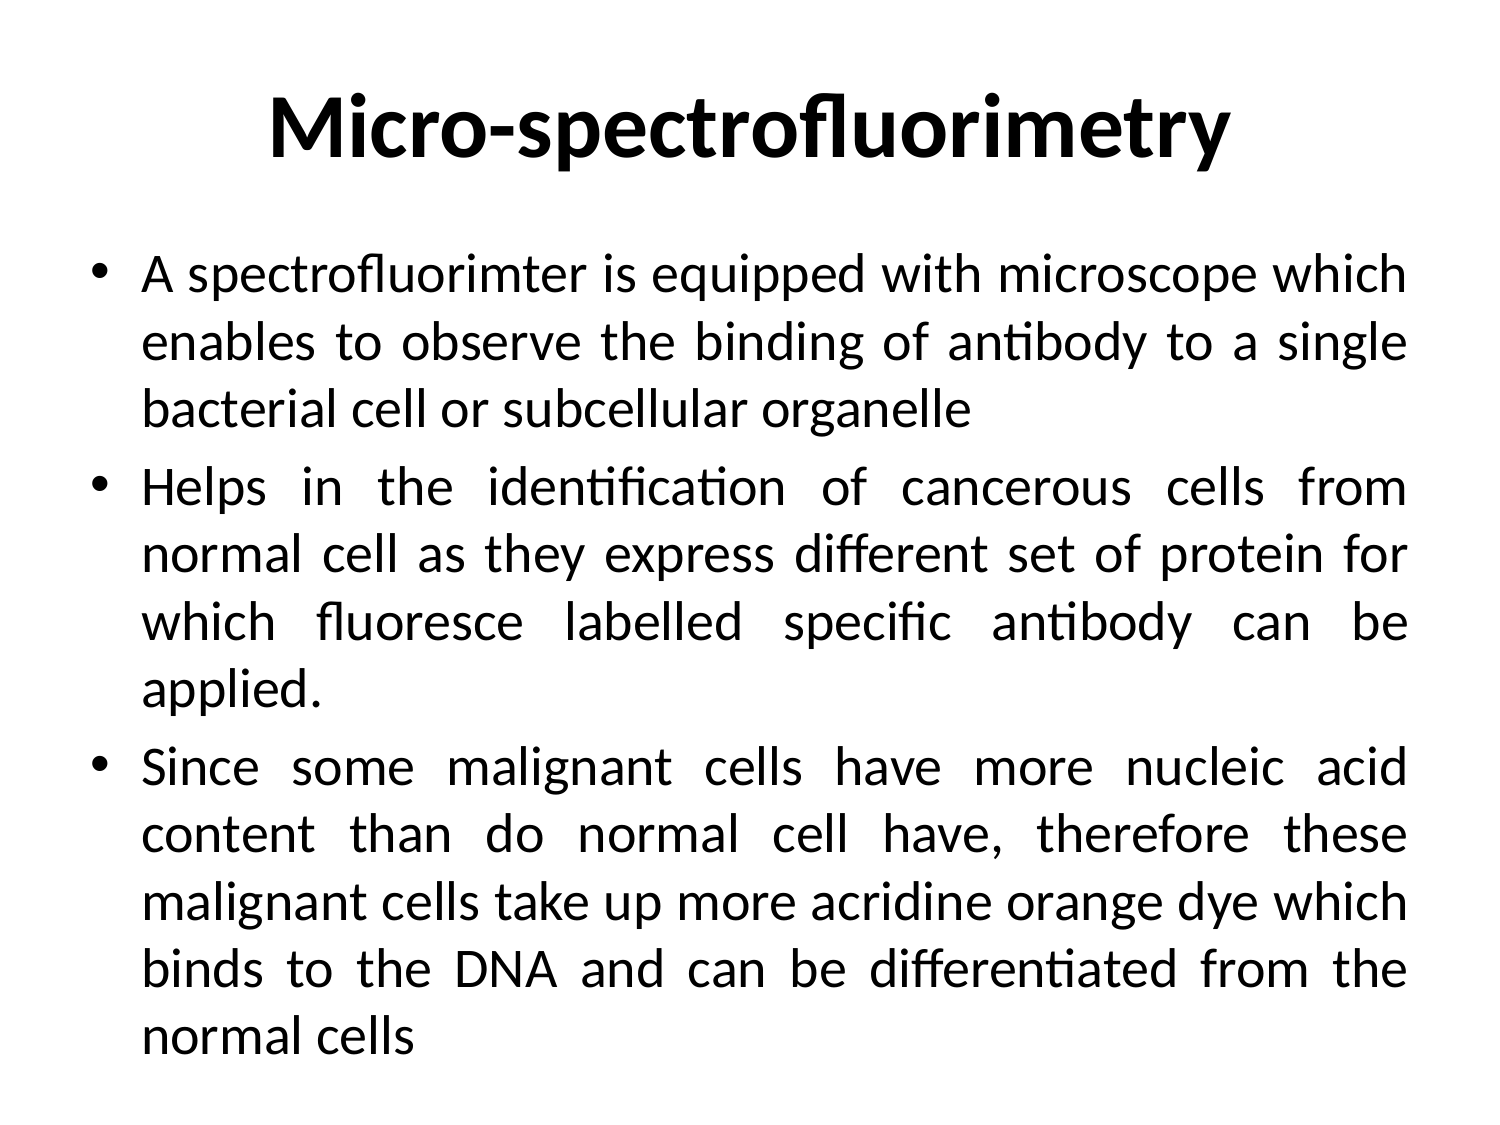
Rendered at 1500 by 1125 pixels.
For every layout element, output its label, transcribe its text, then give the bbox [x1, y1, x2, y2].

title Micro-spectrofluorimetry [75, 45, 1425, 197]
list A spectrofluorimter is equipped with microscope which enables to observe the binding of antibody to a single bacterial cell or subcellular organelle Helps in the identification of cancerous cells from normal cell as they express different set of protein for which fluoresce labelled specific antibody can be applied. Since some malignant cells have more nucleic acid content than do normal cell have, therefore these malignant cells take up more acridine orange dye which binds to the DNA and can be differentiated from the normal cells [75, 229, 1425, 1075]
